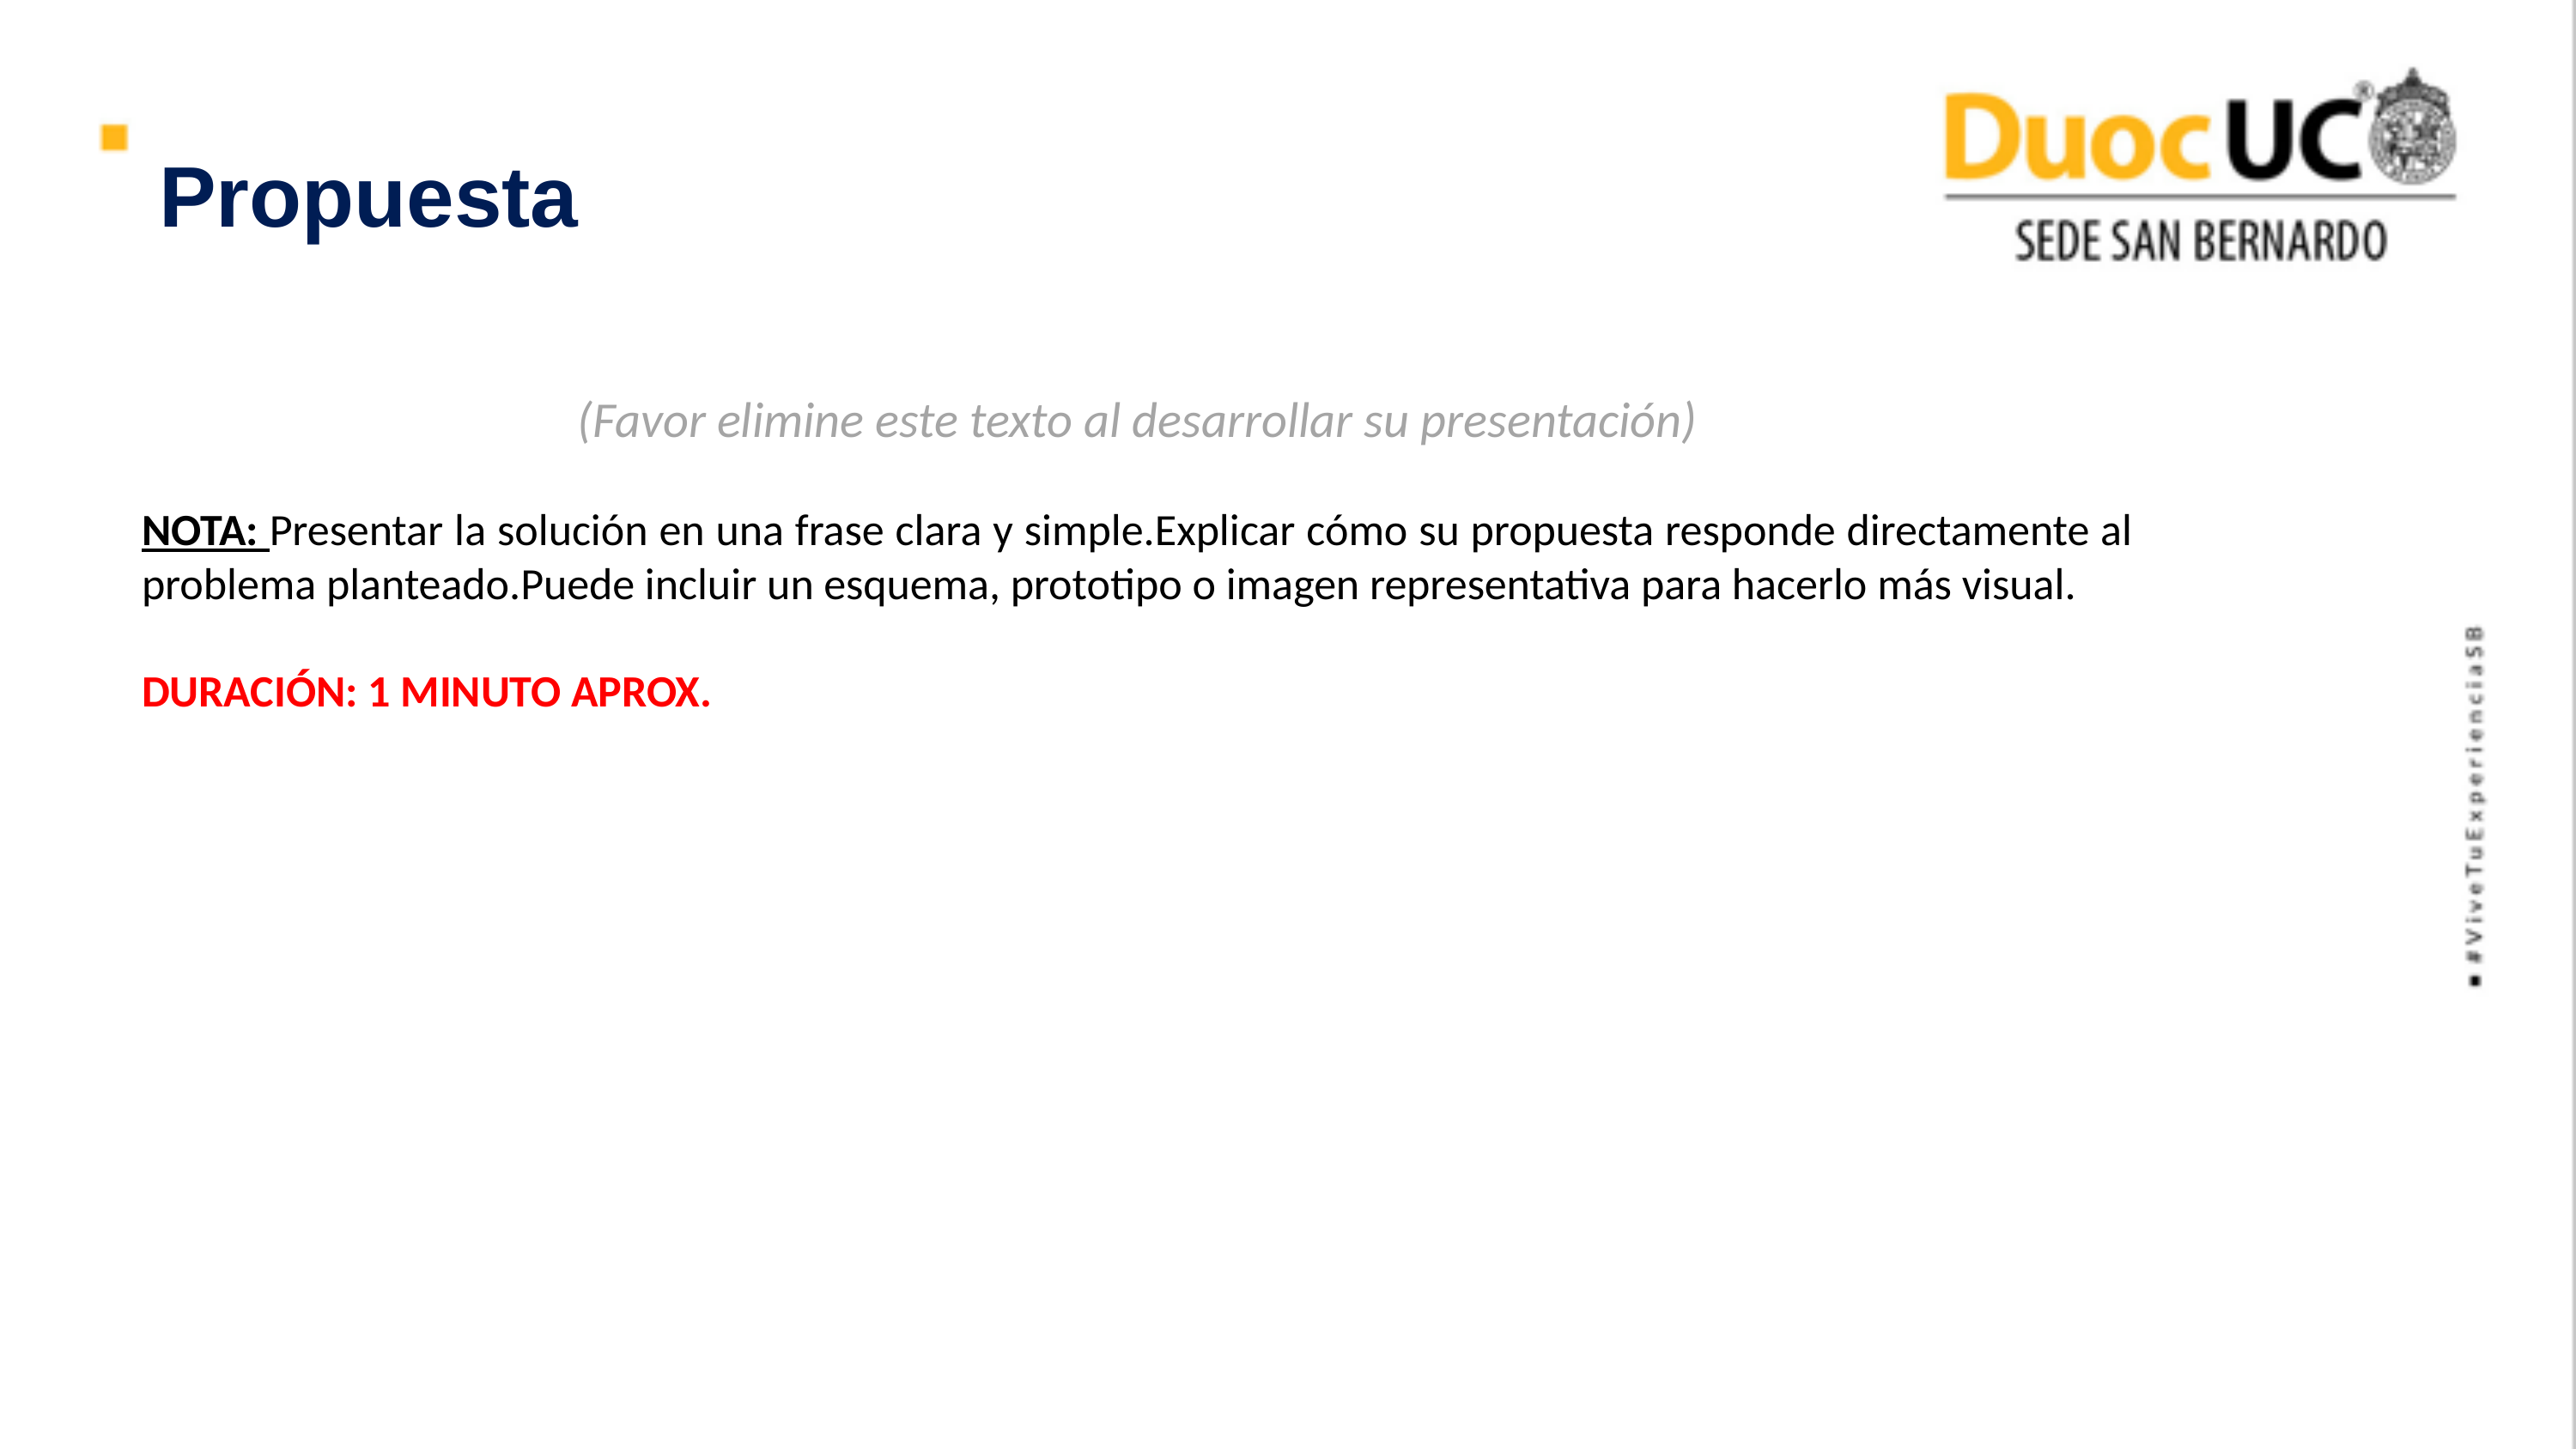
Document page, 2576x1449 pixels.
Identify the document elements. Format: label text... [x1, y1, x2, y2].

picture [0, 0, 2576, 1449]
text_box Propuesta [159, 64, 1728, 245]
text_box (Favor elimine este texto al desarrollar su presentación) NOTA: Presentar la solución en una frase clara y simple.Explicar cómo su propuesta responde directamente al problema planteado.Puede incluir un esquema, prototipo o imagen representativa para hacerlo más visual. DURACIÓN: 1 MINUTO APROX. [129, 380, 2147, 776]
